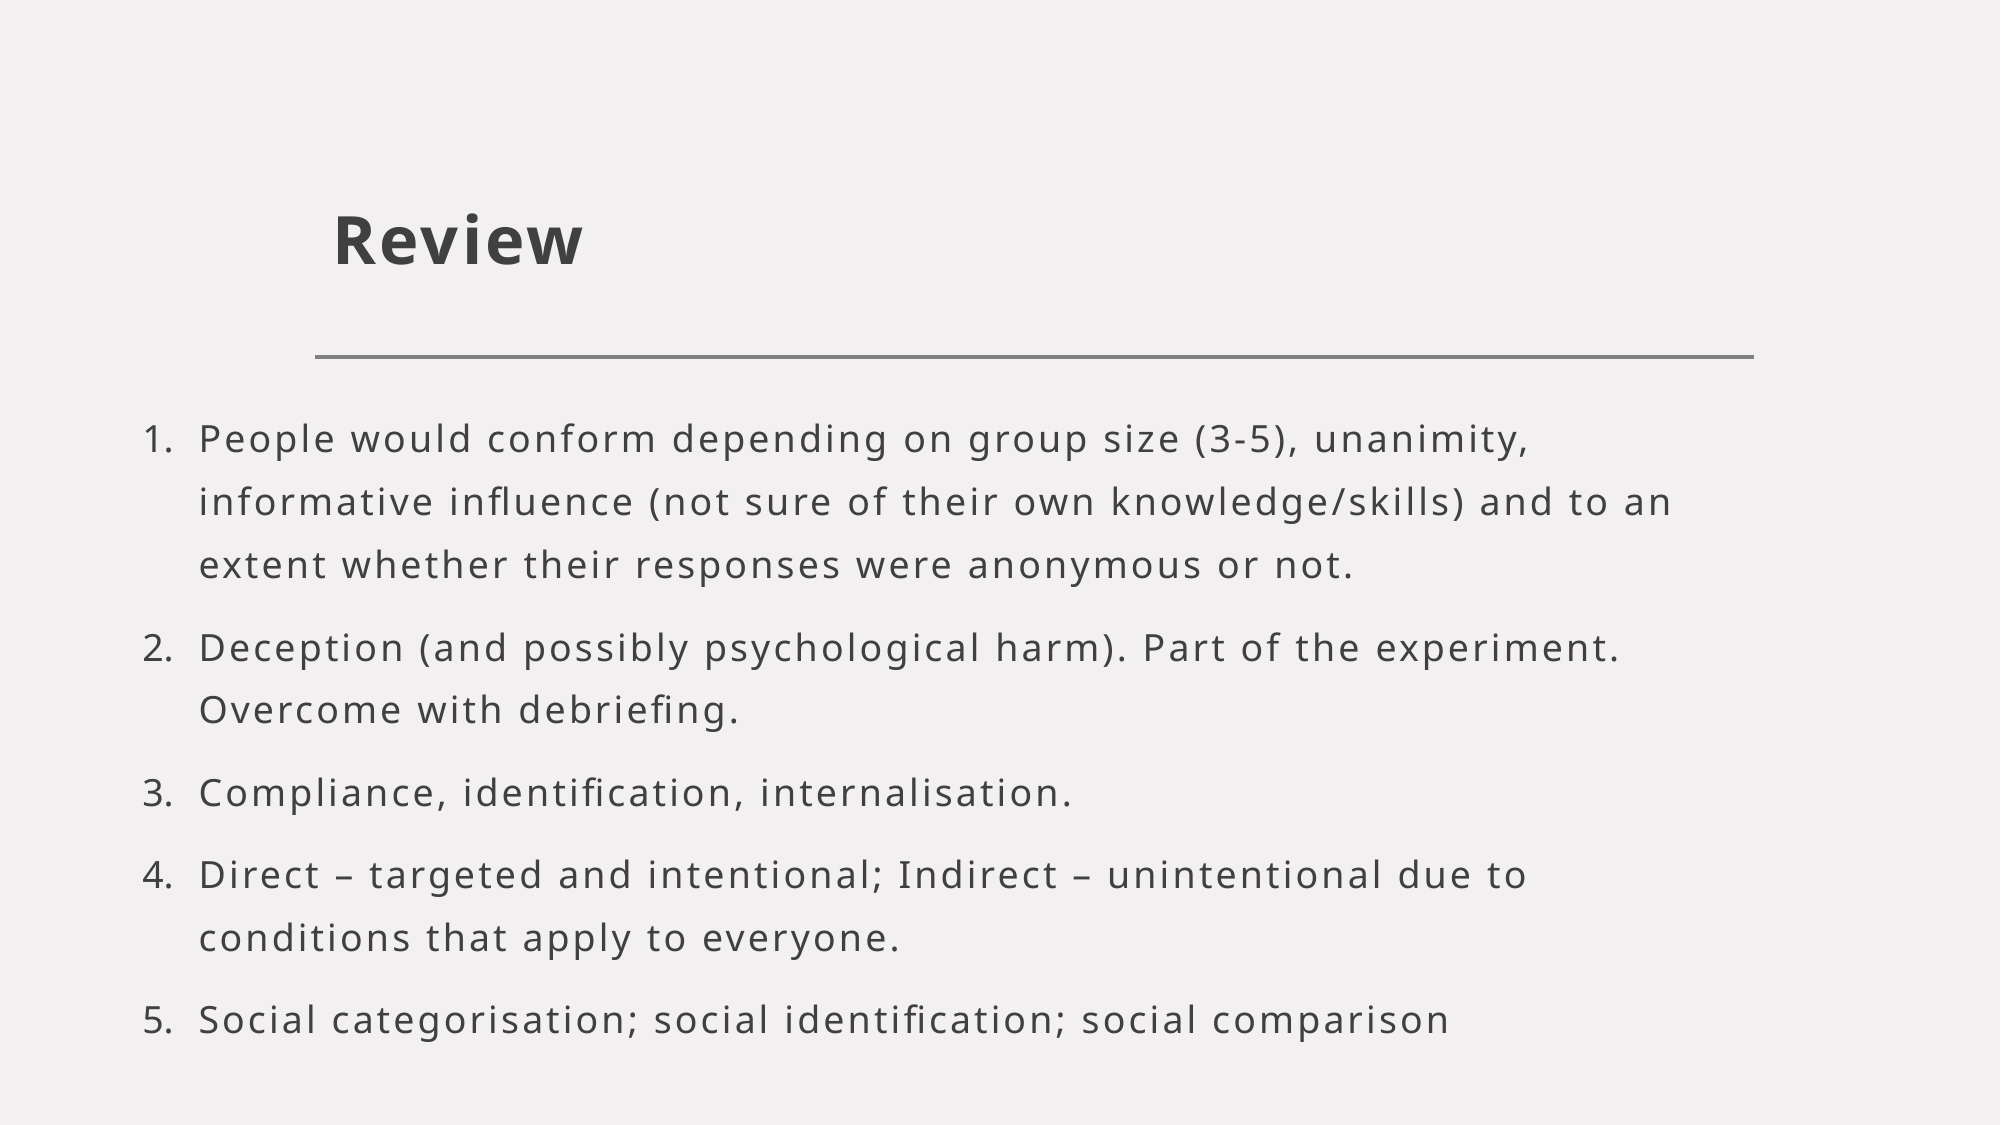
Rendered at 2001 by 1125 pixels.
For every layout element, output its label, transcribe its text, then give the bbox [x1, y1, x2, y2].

list People would conform depending on group size (3-5), unanimity, informative influence (not sure of their own knowledge/skills) and to an extent whether their responses were anonymous or not. Deception (and possibly psychological harm). Part of the experiment. Overcome with debriefing. Compliance, identification, internalisation. Direct – targeted and intentional; Indirect – unintentional due to conditions that apply to everyone. Social categorisation; social identification; social comparison [124, 379, 1754, 1081]
title Review [315, 72, 1754, 294]
